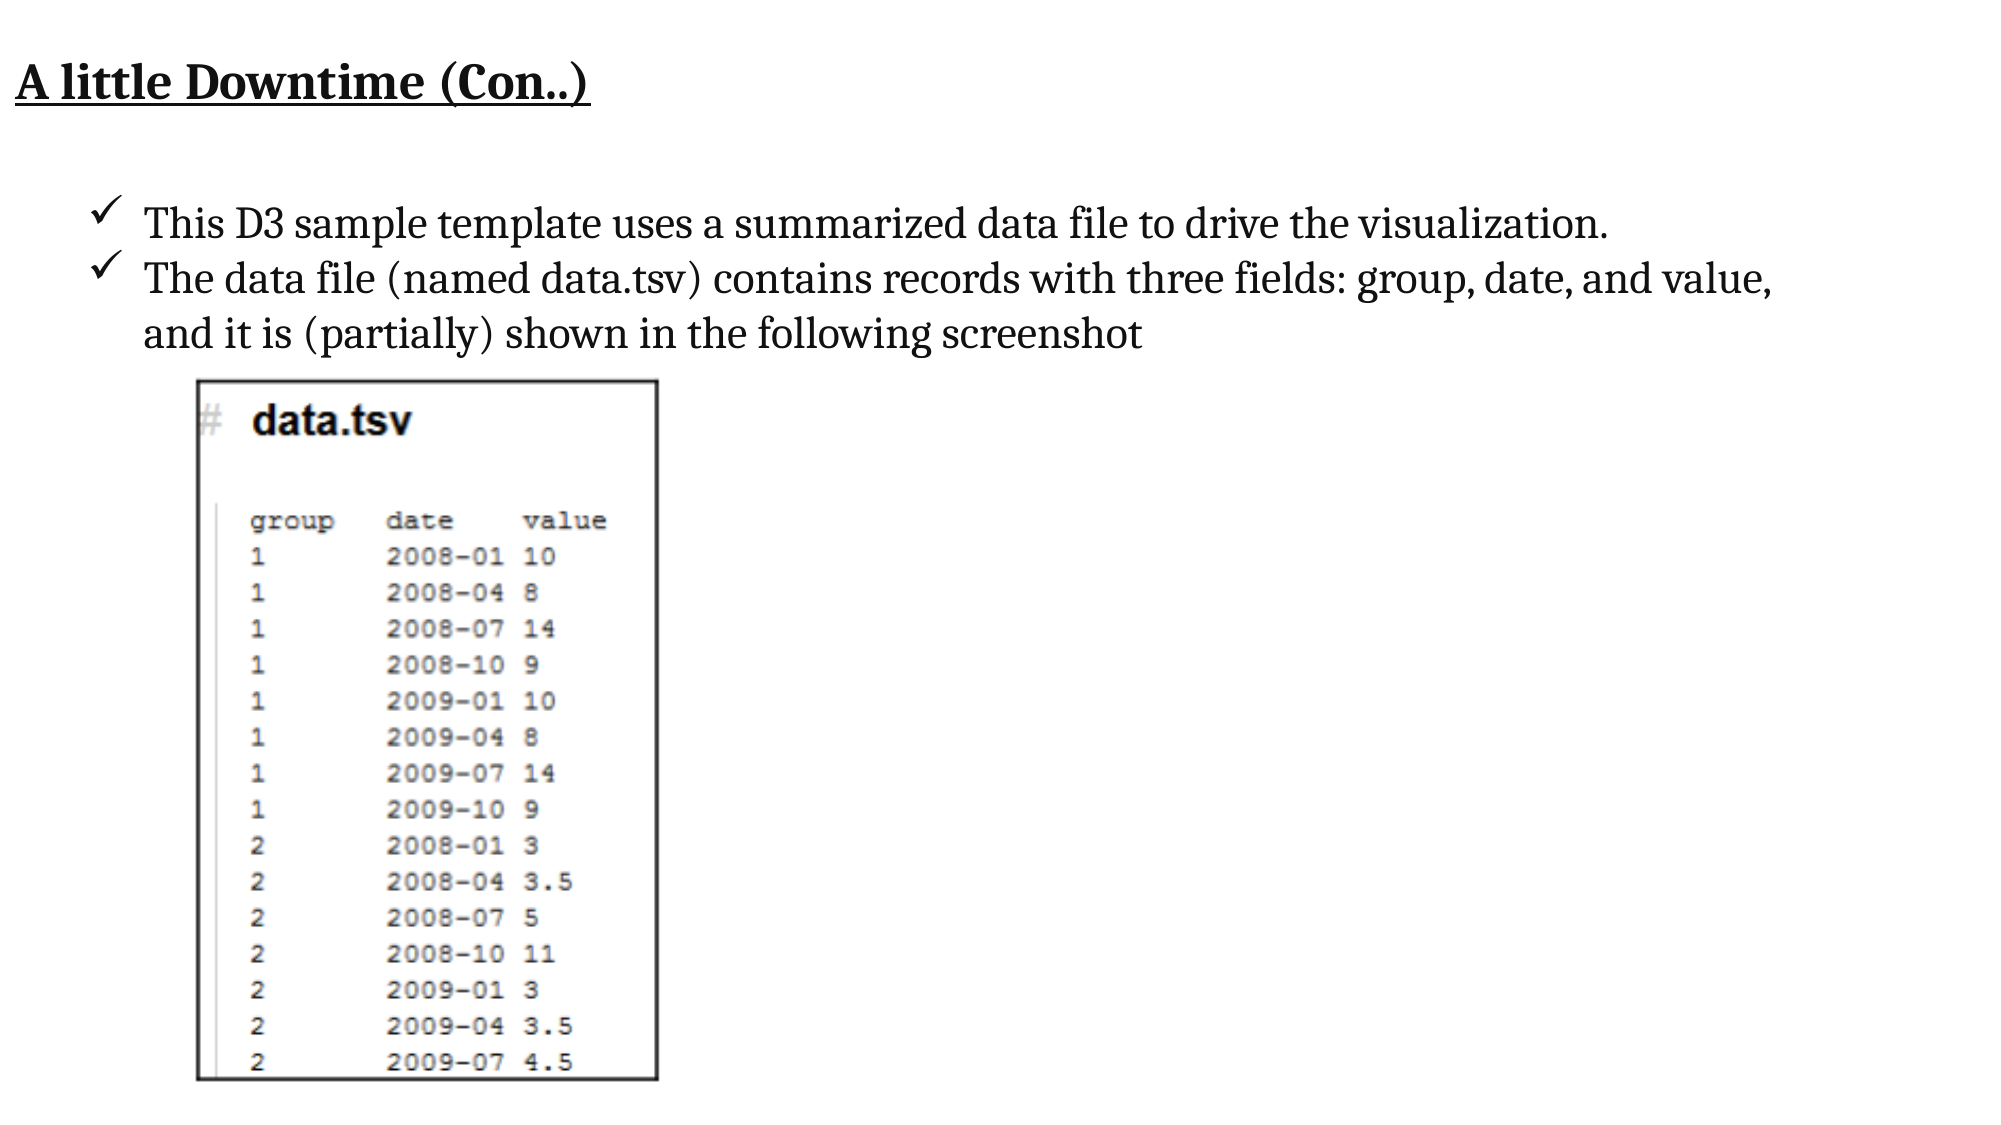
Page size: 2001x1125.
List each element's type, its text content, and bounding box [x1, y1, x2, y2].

text_box This D3 sample template uses a summarized data file to drive the visualization. The data file (named data.tsv) contains records with three fields: group, date, and value, and it is (partially) shown in the following screenshot [72, 185, 1903, 410]
title A little Downtime (Con..) [0, 7, 2000, 221]
picture [186, 370, 670, 1088]
